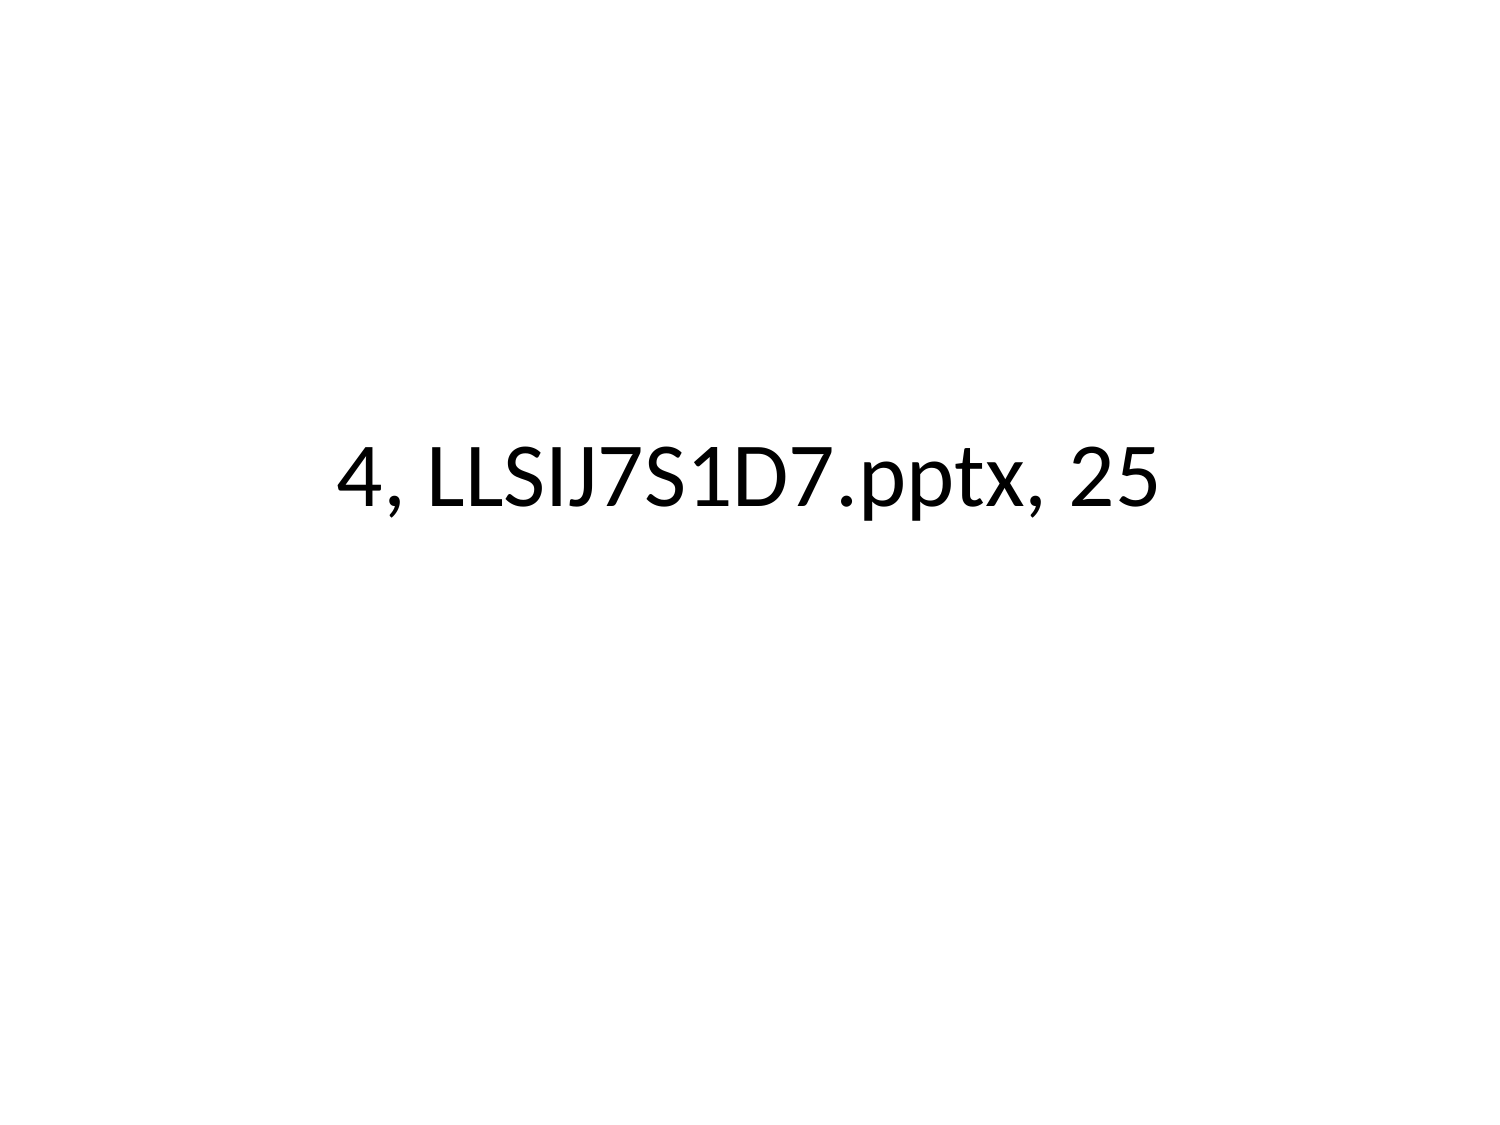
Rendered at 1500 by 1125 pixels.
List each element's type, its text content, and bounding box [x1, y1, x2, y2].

title 4, LLSIJ7S1D7.pptx, 25 [112, 349, 1388, 591]
